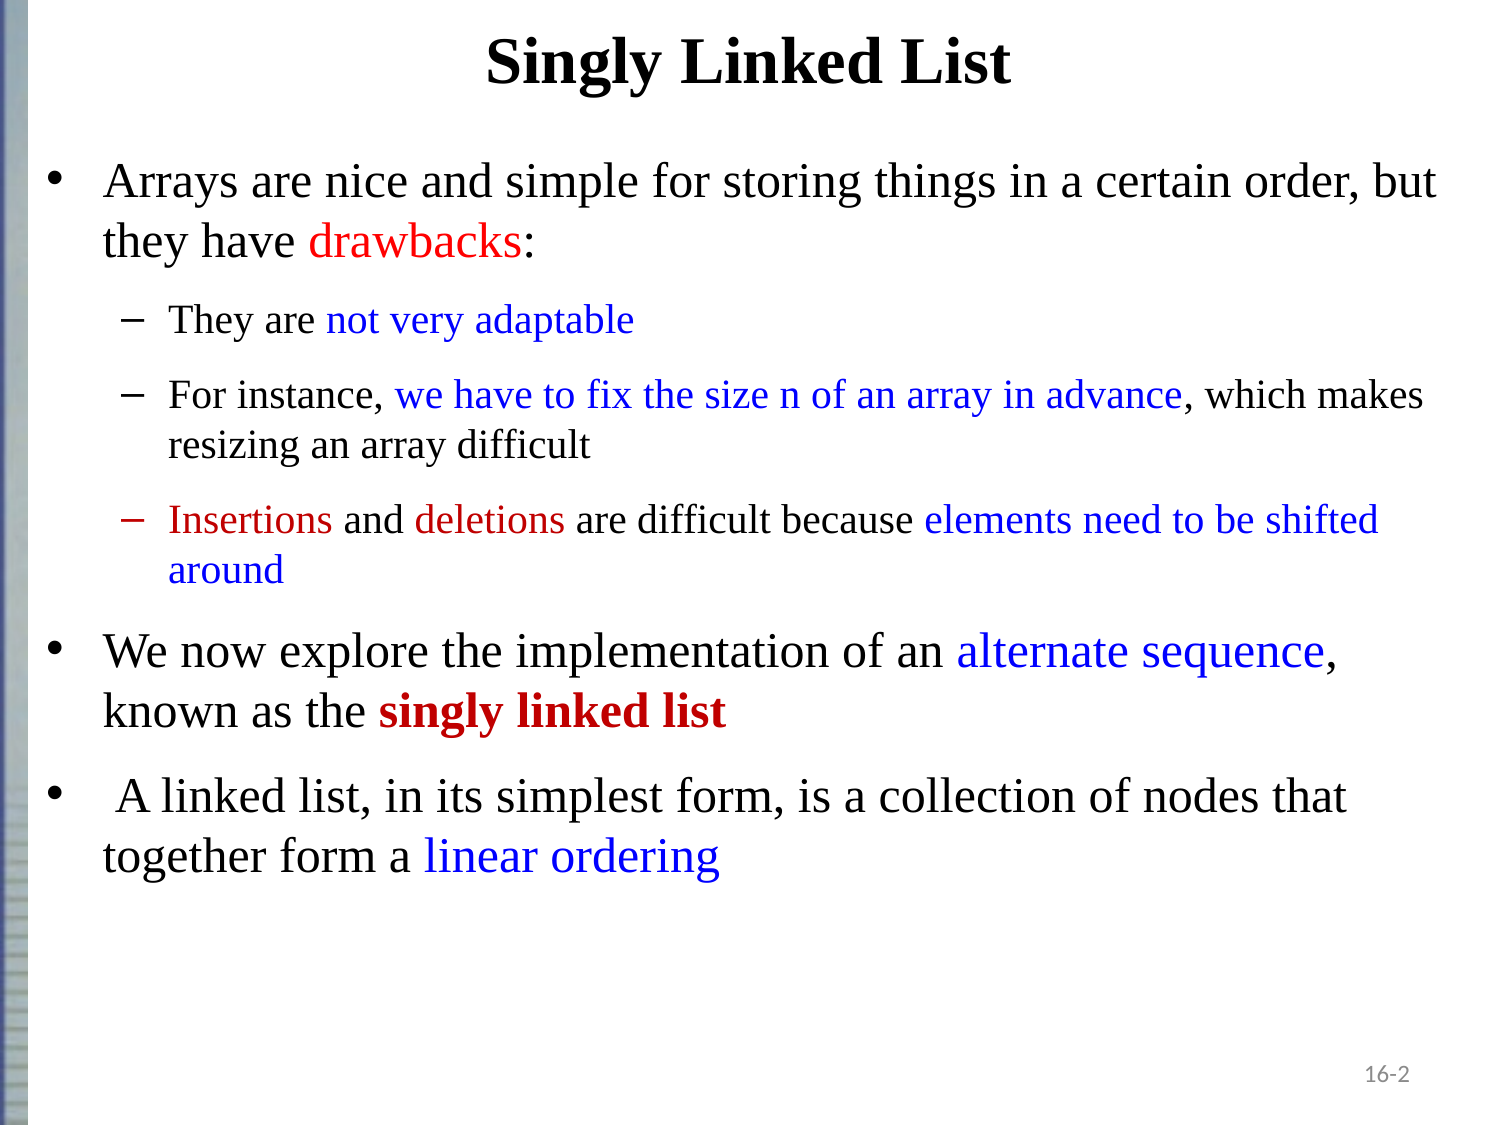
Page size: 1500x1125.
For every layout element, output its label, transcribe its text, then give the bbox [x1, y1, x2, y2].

slide_number 16-2 [1074, 1042, 1425, 1103]
picture [0, 0, 28, 1125]
list Arrays are nice and simple for storing things in a certain order, but they have drawbacks: They are not very adaptable For instance, we have to fix the size n of an array in advance, which makes resizing an array difficult Insertions and deletions are difficult because elements need to be shifted around We now explore the implementation of an alternate sequence, known as the singly linked list A linked list, in its simplest form, is a collection of nodes that together form a linear ordering [31, 139, 1469, 1040]
title Singly Linked List [73, 0, 1424, 113]
